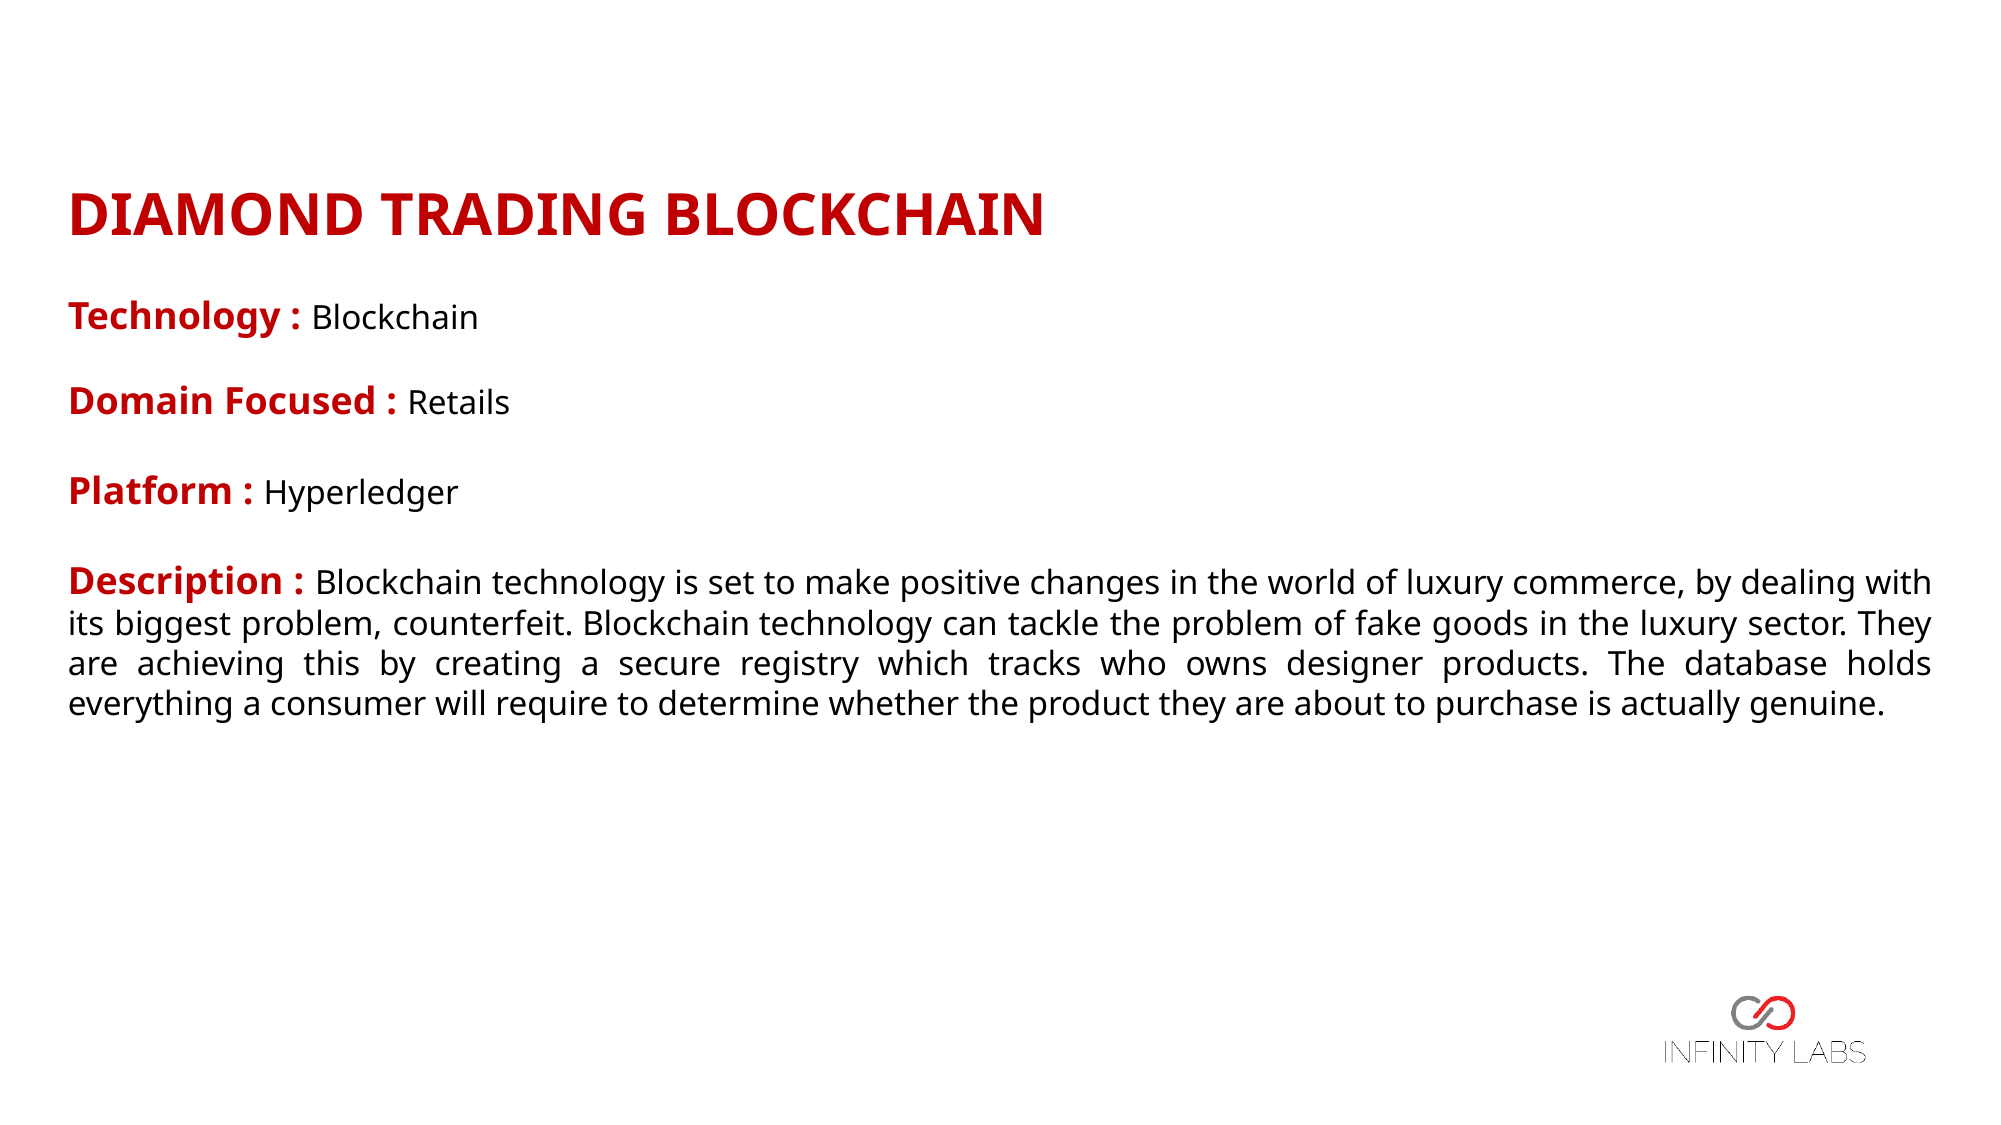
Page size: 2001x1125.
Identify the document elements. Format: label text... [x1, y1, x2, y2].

text_box DIAMOND TRADING BLOCKCHAIN Technology : Blockchain Domain Focused : Retails Platform : Hyperledger Description : Blockchain technology is set to make positive changes in the world of luxury commerce, by dealing with its biggest problem, counterfeit. Blockchain technology can tackle the problem of fake goods in the luxury sector. They are achieving this by creating a secure registry which tracks who owns designer products. The database holds everything a consumer will require to determine whether the product they are about to purchase is actually genuine. [53, 169, 1951, 730]
picture [1644, 986, 1885, 1065]
